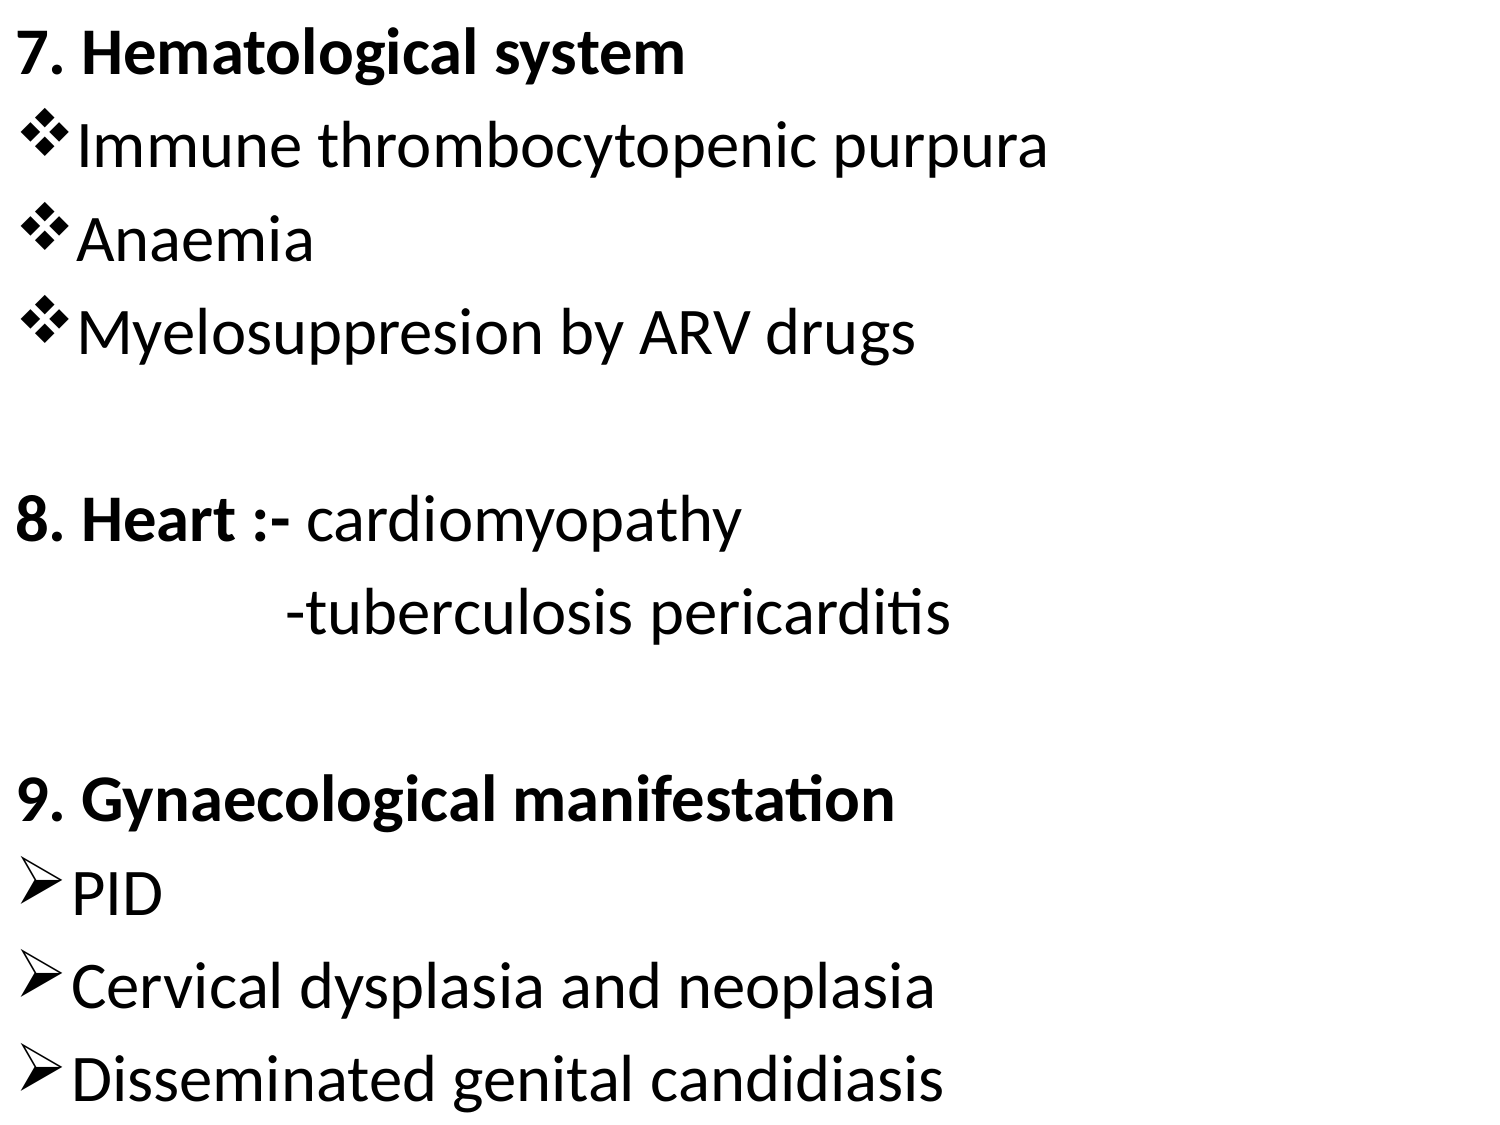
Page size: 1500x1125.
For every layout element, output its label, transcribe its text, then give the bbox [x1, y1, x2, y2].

list 7. Hematological system Immune thrombocytopenic purpura Anaemia Myelosuppresion by ARV drugs 8. Heart :- cardiomyopathy -tuberculosis pericarditis 9. Gynaecological manifestation PID Cervical dysplasia and neoplasia Disseminated genital candidiasis [0, 0, 1500, 1125]
